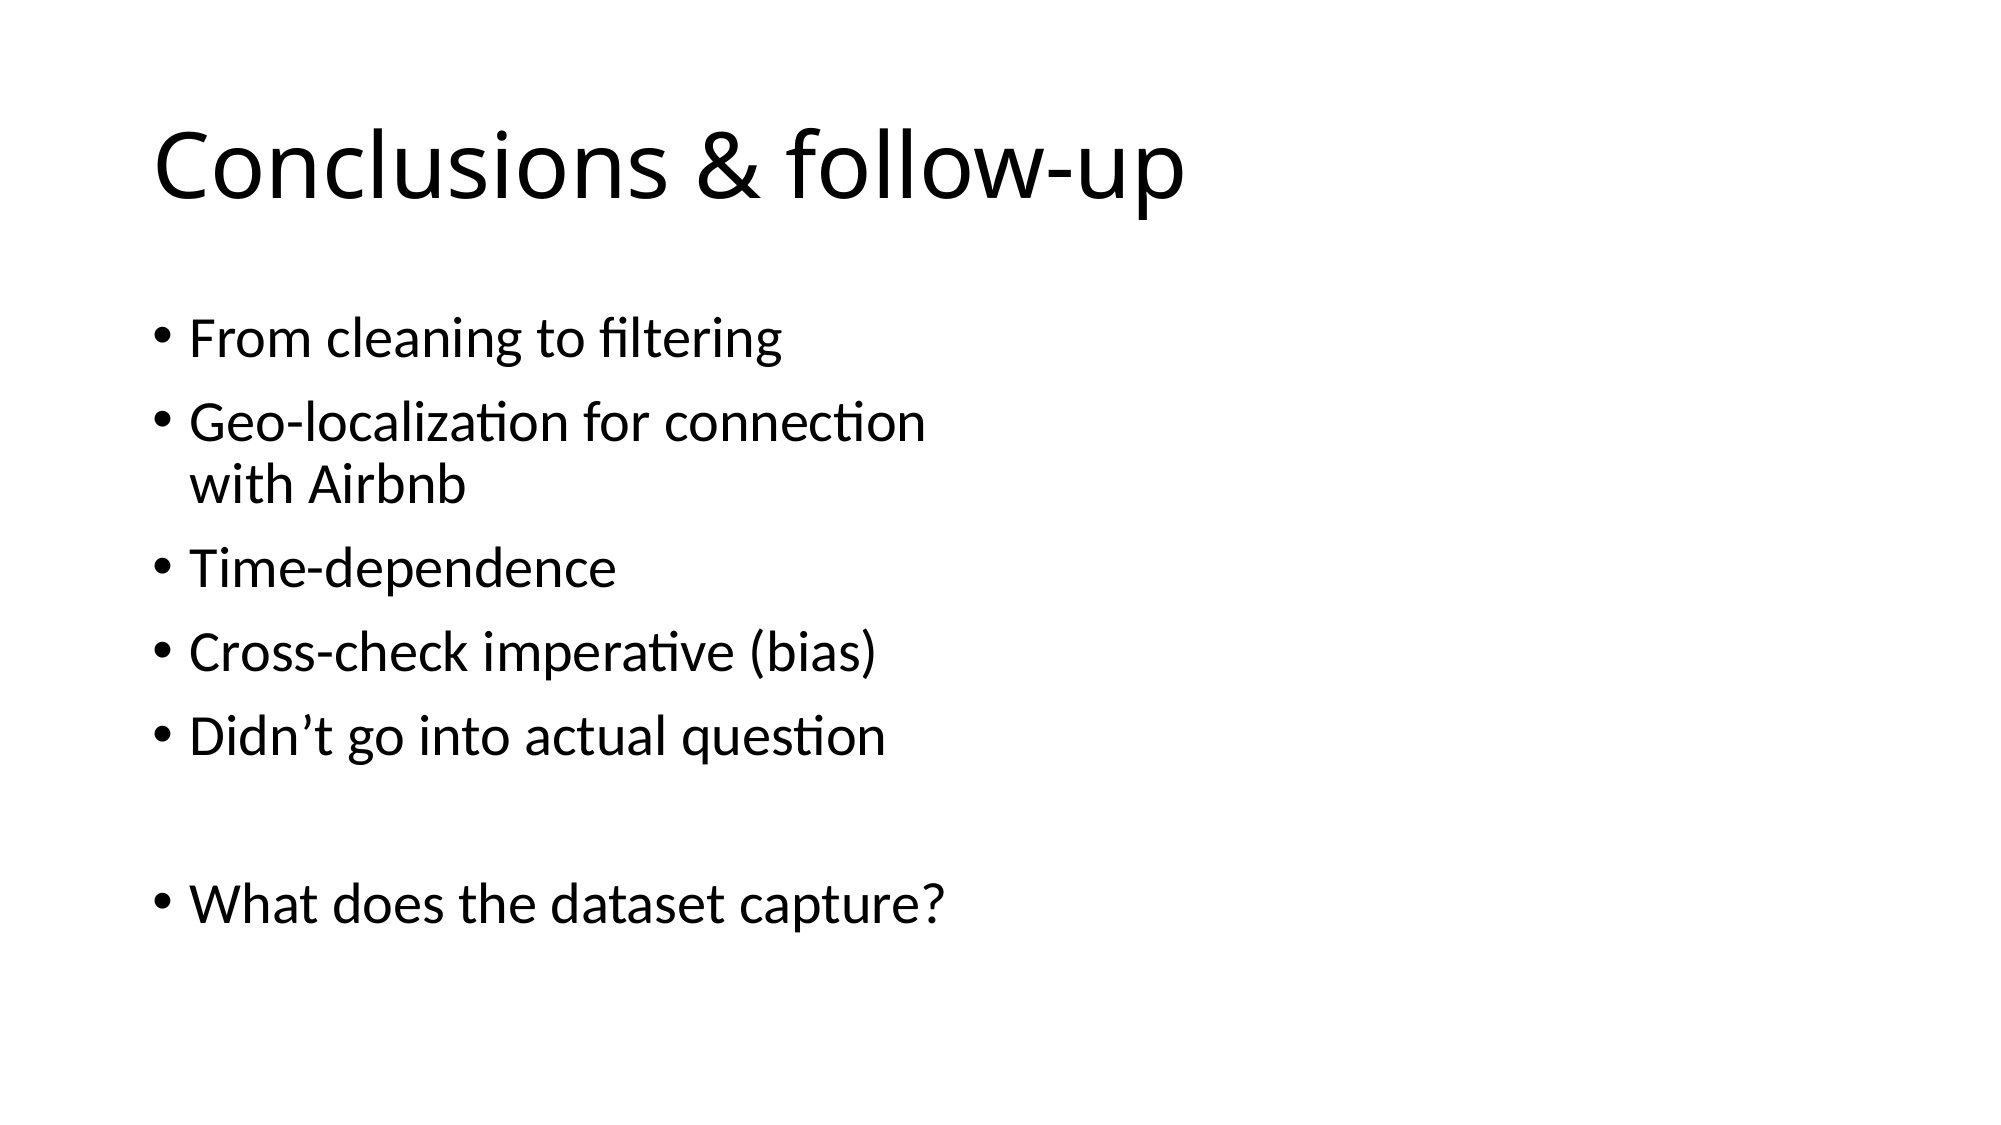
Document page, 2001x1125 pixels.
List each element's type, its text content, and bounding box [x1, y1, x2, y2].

title Conclusions & follow-up [137, 59, 1863, 278]
list From cleaning to filtering Geo-localization for connection with Airbnb Time-dependence Cross-check imperative (bias) Didn’t go into actual question What does the dataset capture? [137, 299, 1863, 1014]
